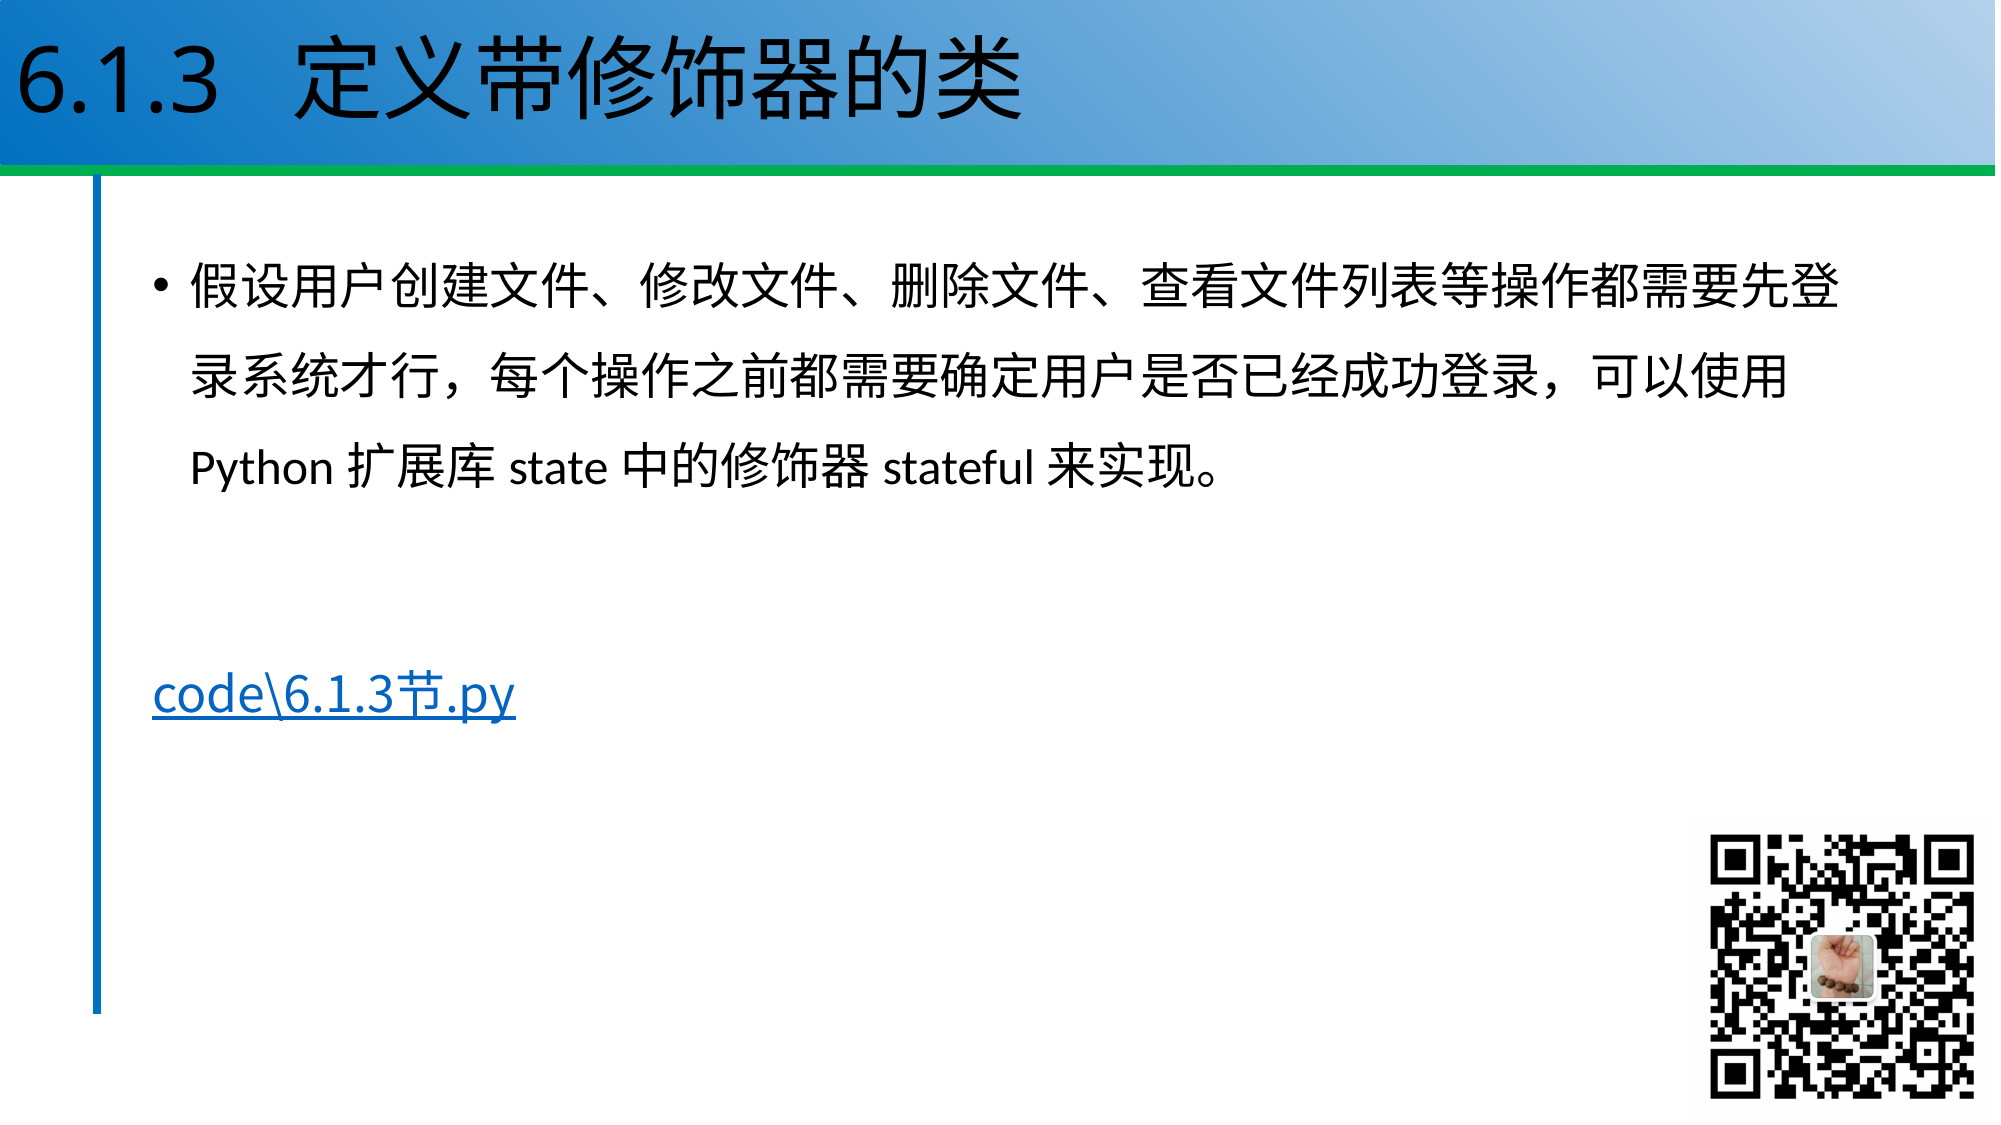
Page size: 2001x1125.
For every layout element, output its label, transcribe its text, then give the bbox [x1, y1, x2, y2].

list 假设用户创建文件、修改文件、删除文件、查看文件列表等操作都需要先登录系统才行，每个操作之前都需要确定用户是否已经成功登录，可以使用Python扩展库state中的修饰器stateful来实现。 code\6.1.3节.py [137, 216, 1863, 978]
picture [1689, 813, 1995, 1120]
title 6.1.3 定义带修饰器的类 [0, 0, 1995, 165]
slide_number [1412, 1042, 1863, 1103]
